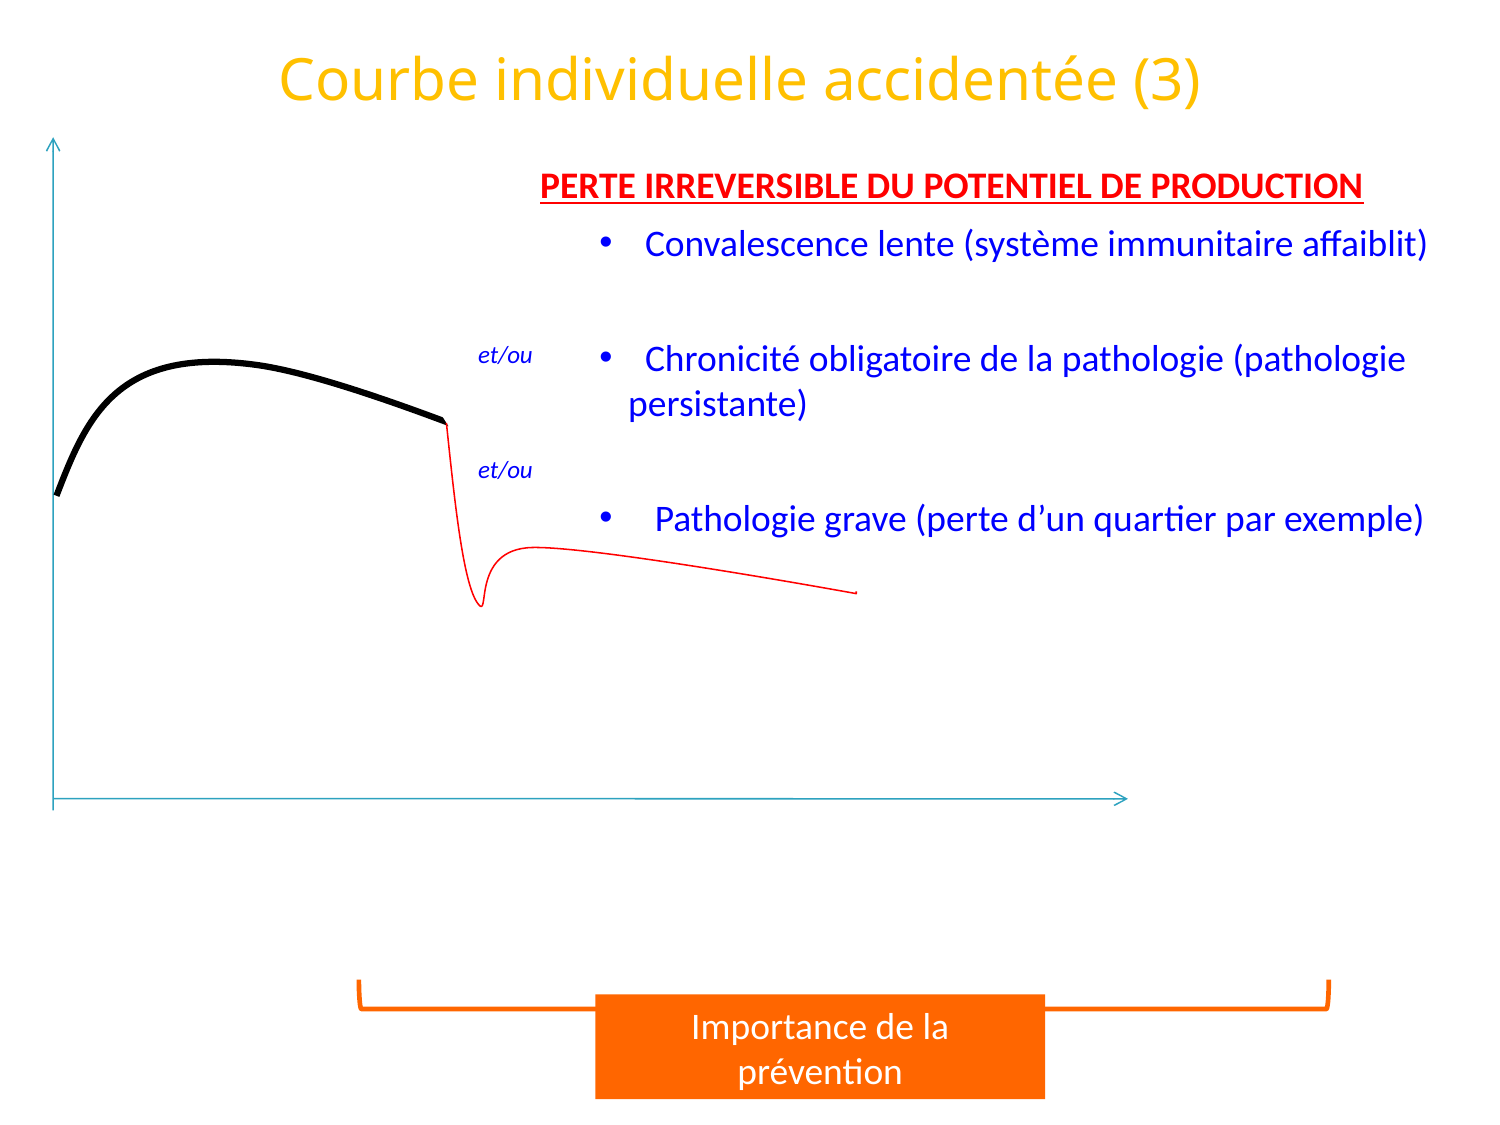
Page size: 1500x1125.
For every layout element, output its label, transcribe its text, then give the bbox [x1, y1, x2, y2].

title Courbe individuelle accidentée (3) [64, 19, 1415, 135]
text_box PERTE IRREVERSIBLE DU POTENTIEL DE PRODUCTION Convalescence lente (système immunitaire affaiblit) Chronicité obligatoire de la pathologie (pathologie persistante) Pathologie grave (perte d’un quartier par exemple) [1334, 154, 1471, 604]
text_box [52, 136, 1329, 1101]
